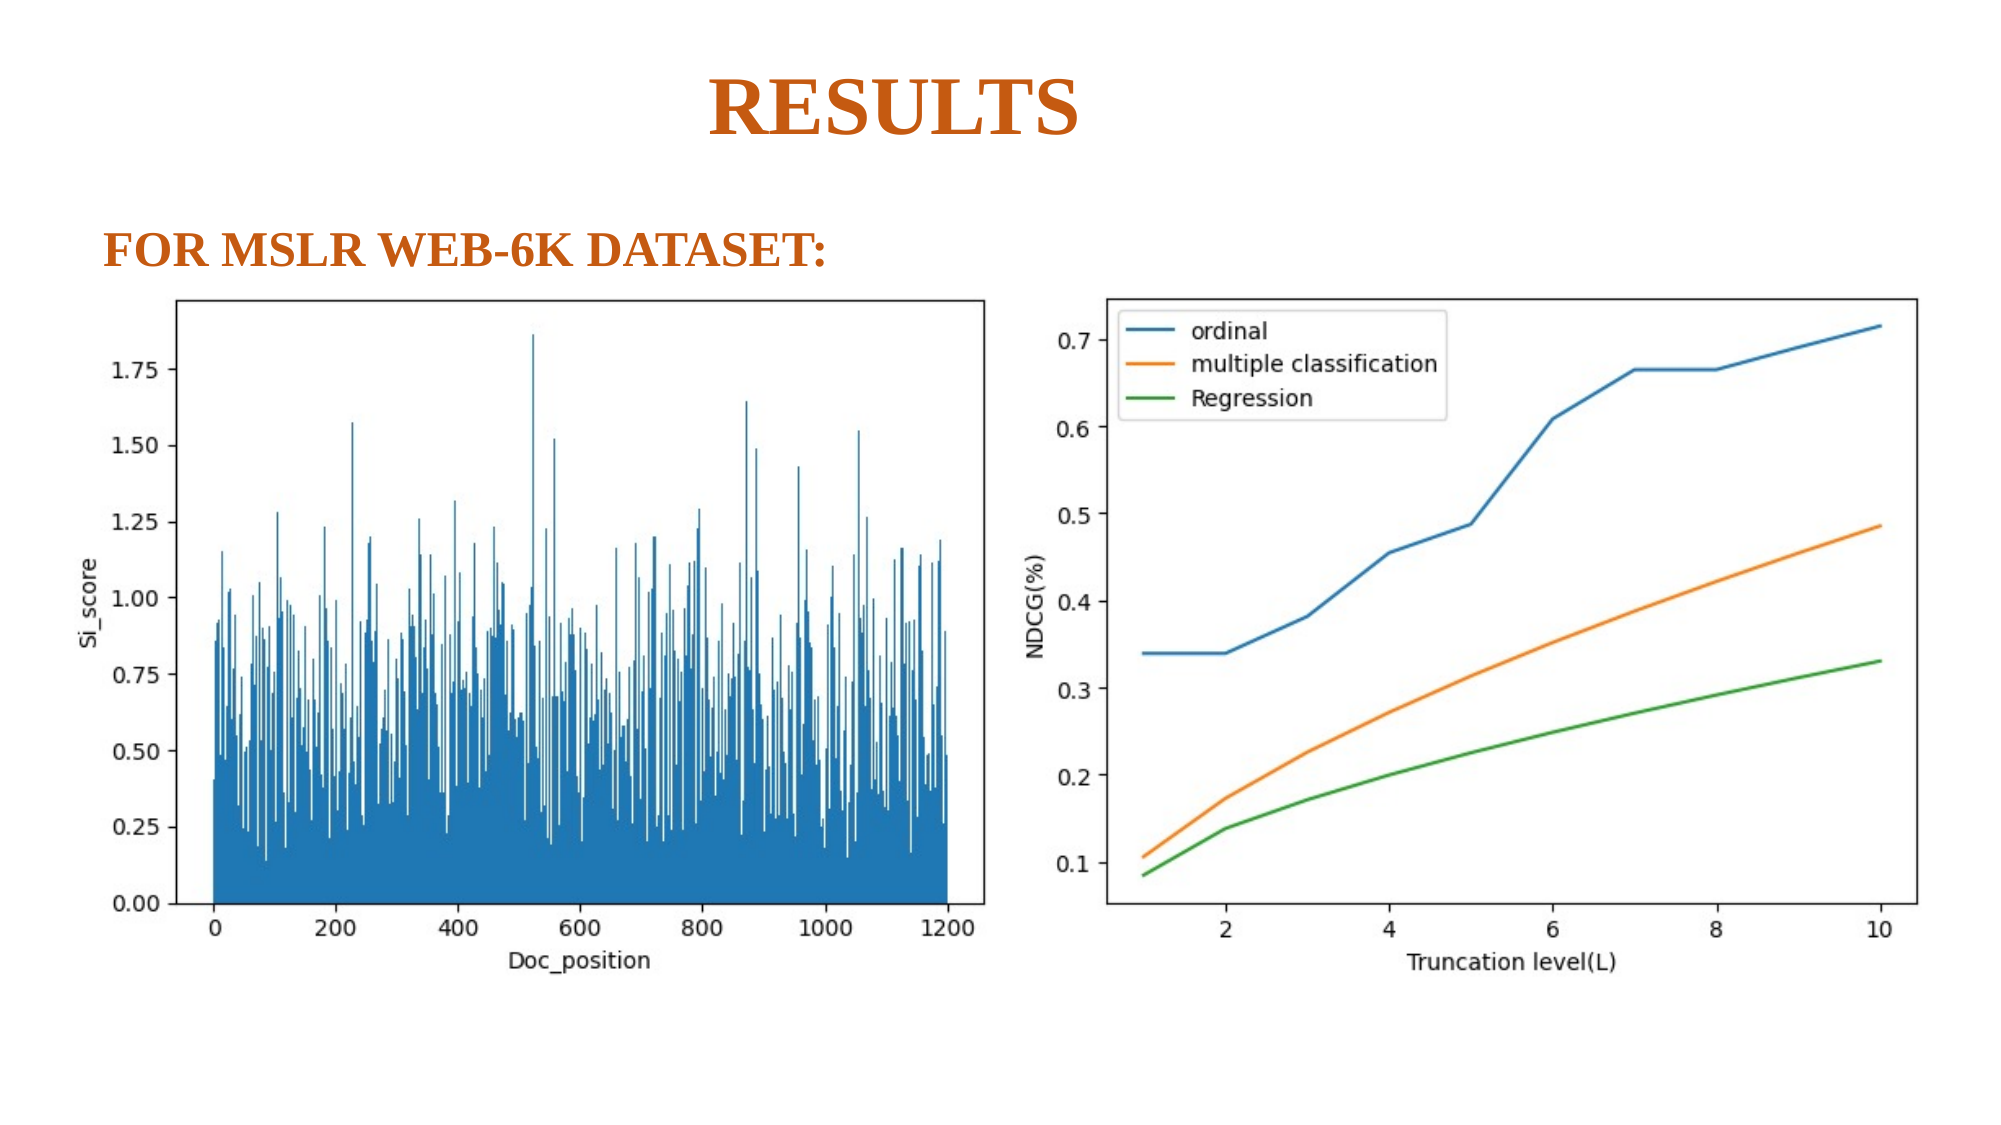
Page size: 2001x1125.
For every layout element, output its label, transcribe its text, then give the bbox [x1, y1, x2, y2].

picture [62, 284, 1000, 990]
text_box FOR MSLR WEB-6K DATASET: [88, 209, 884, 284]
title RESULTS [693, 18, 1112, 198]
picture [1007, 284, 1933, 990]
